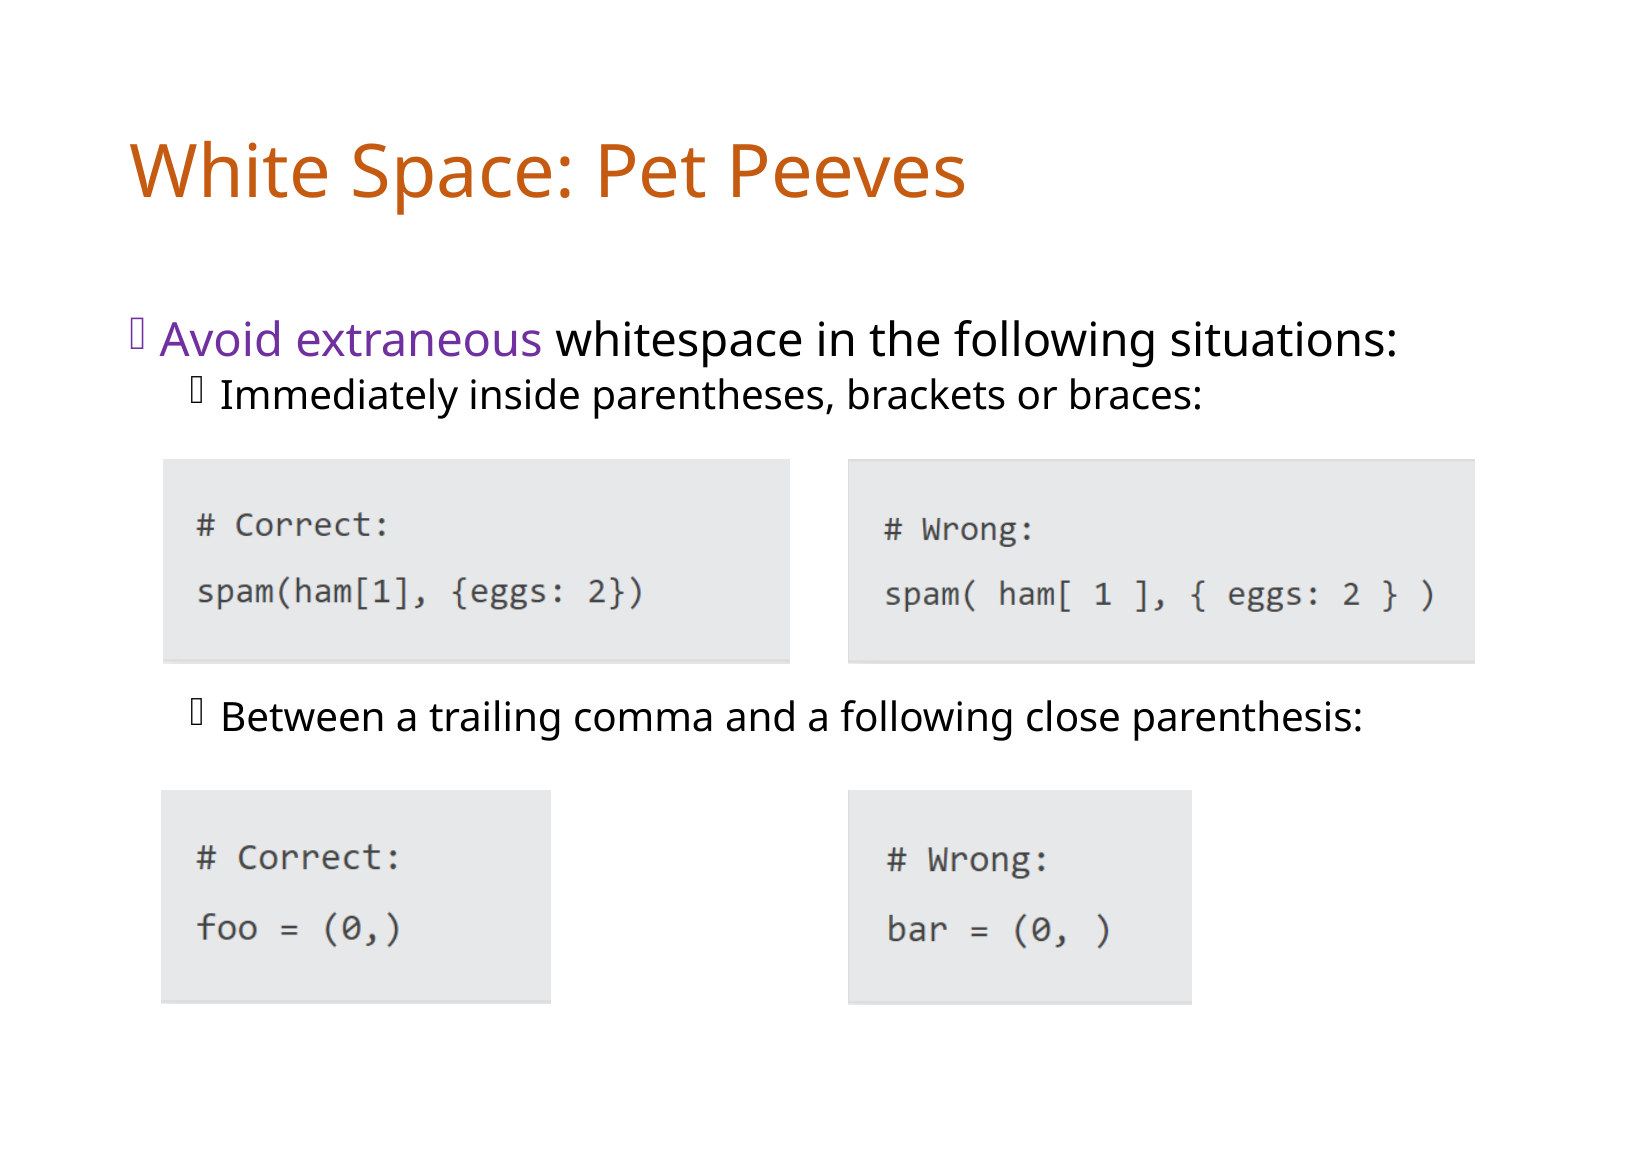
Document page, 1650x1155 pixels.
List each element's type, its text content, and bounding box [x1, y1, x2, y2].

list Avoid extraneous whitespace in the following situations: Immediately inside parentheses, brackets or braces: Between a trailing comma and a following close parenthesis: [114, 307, 1538, 1041]
picture [163, 459, 790, 664]
picture [848, 790, 1192, 1005]
picture [161, 790, 551, 1004]
picture [848, 459, 1475, 664]
title White Space: Pet Peeves [114, 61, 1538, 285]
